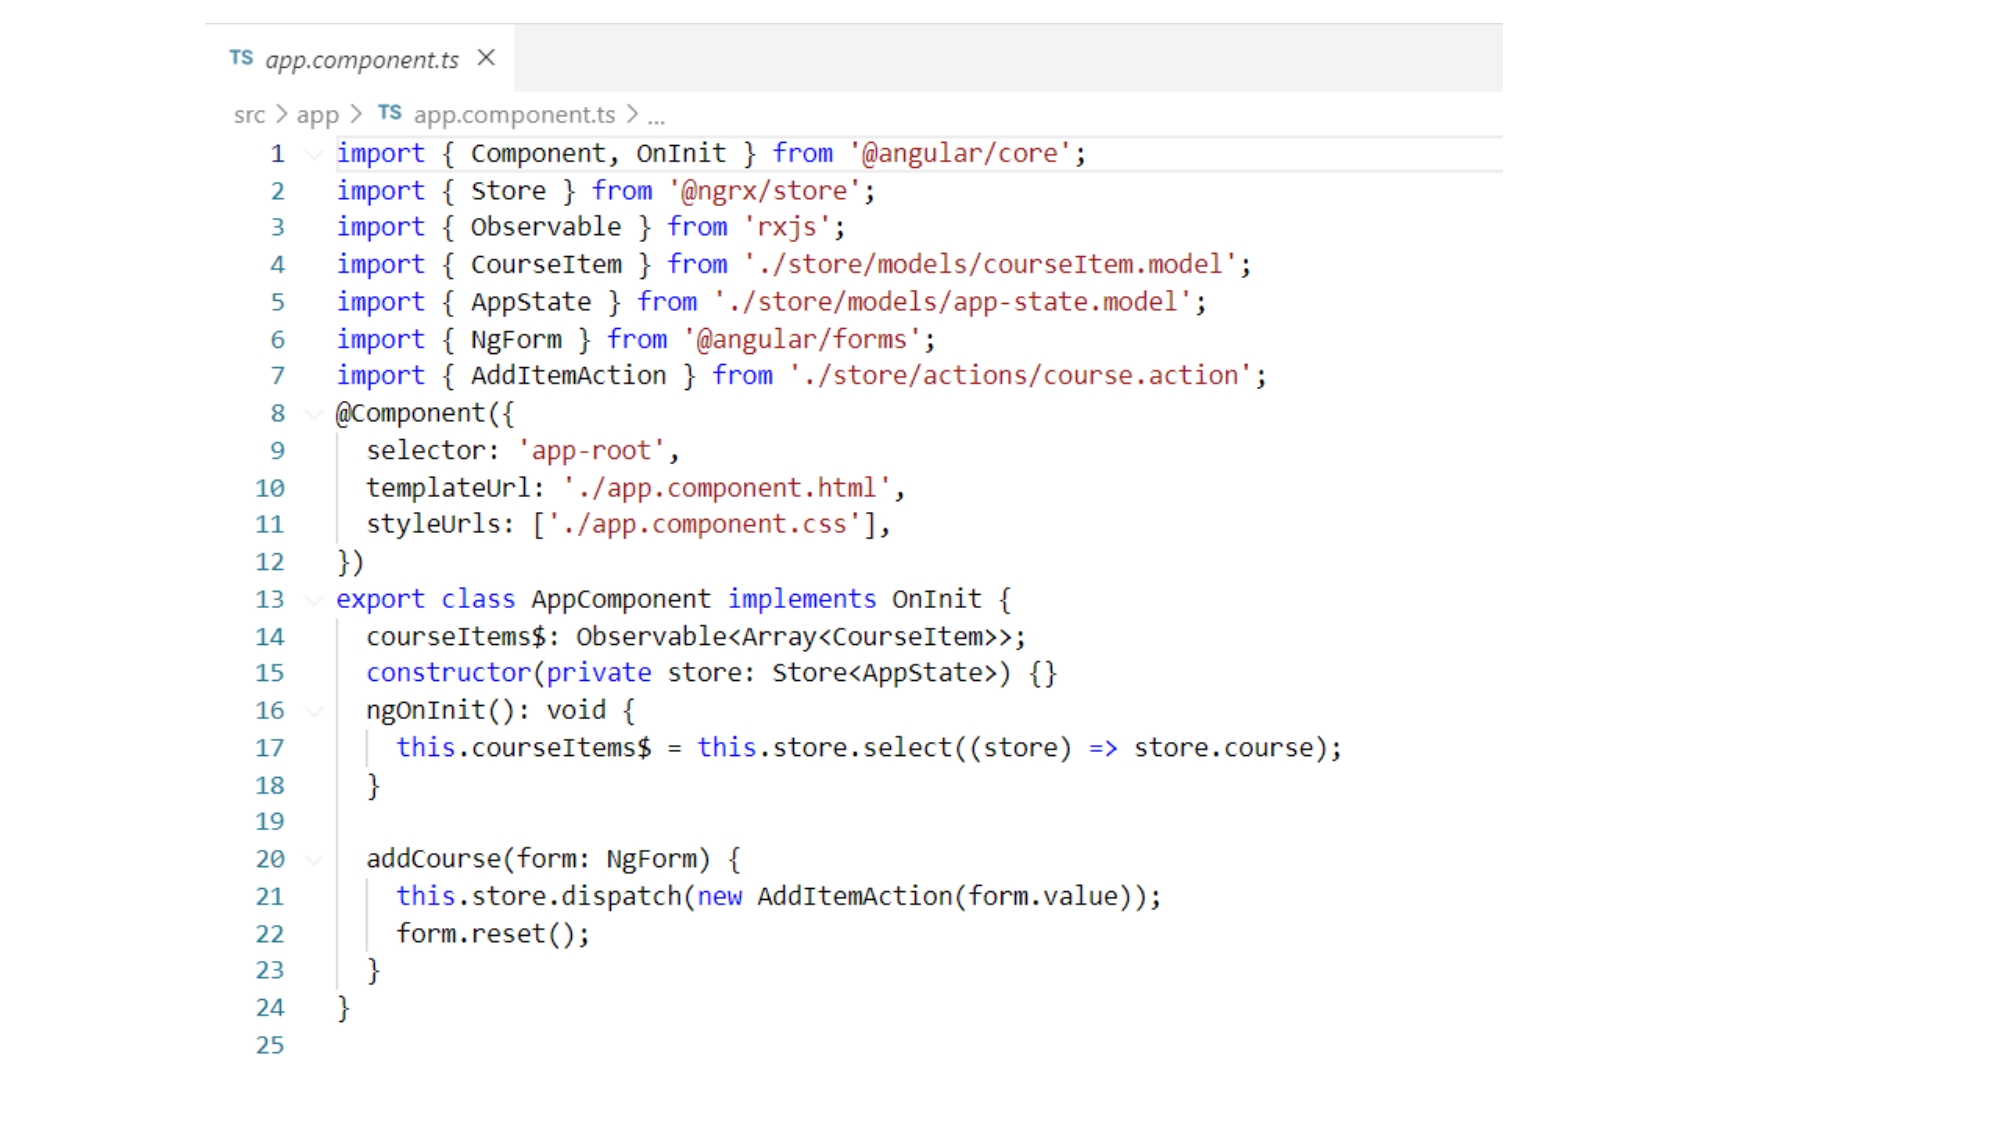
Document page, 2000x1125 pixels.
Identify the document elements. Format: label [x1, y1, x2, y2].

picture [205, 23, 1503, 1071]
